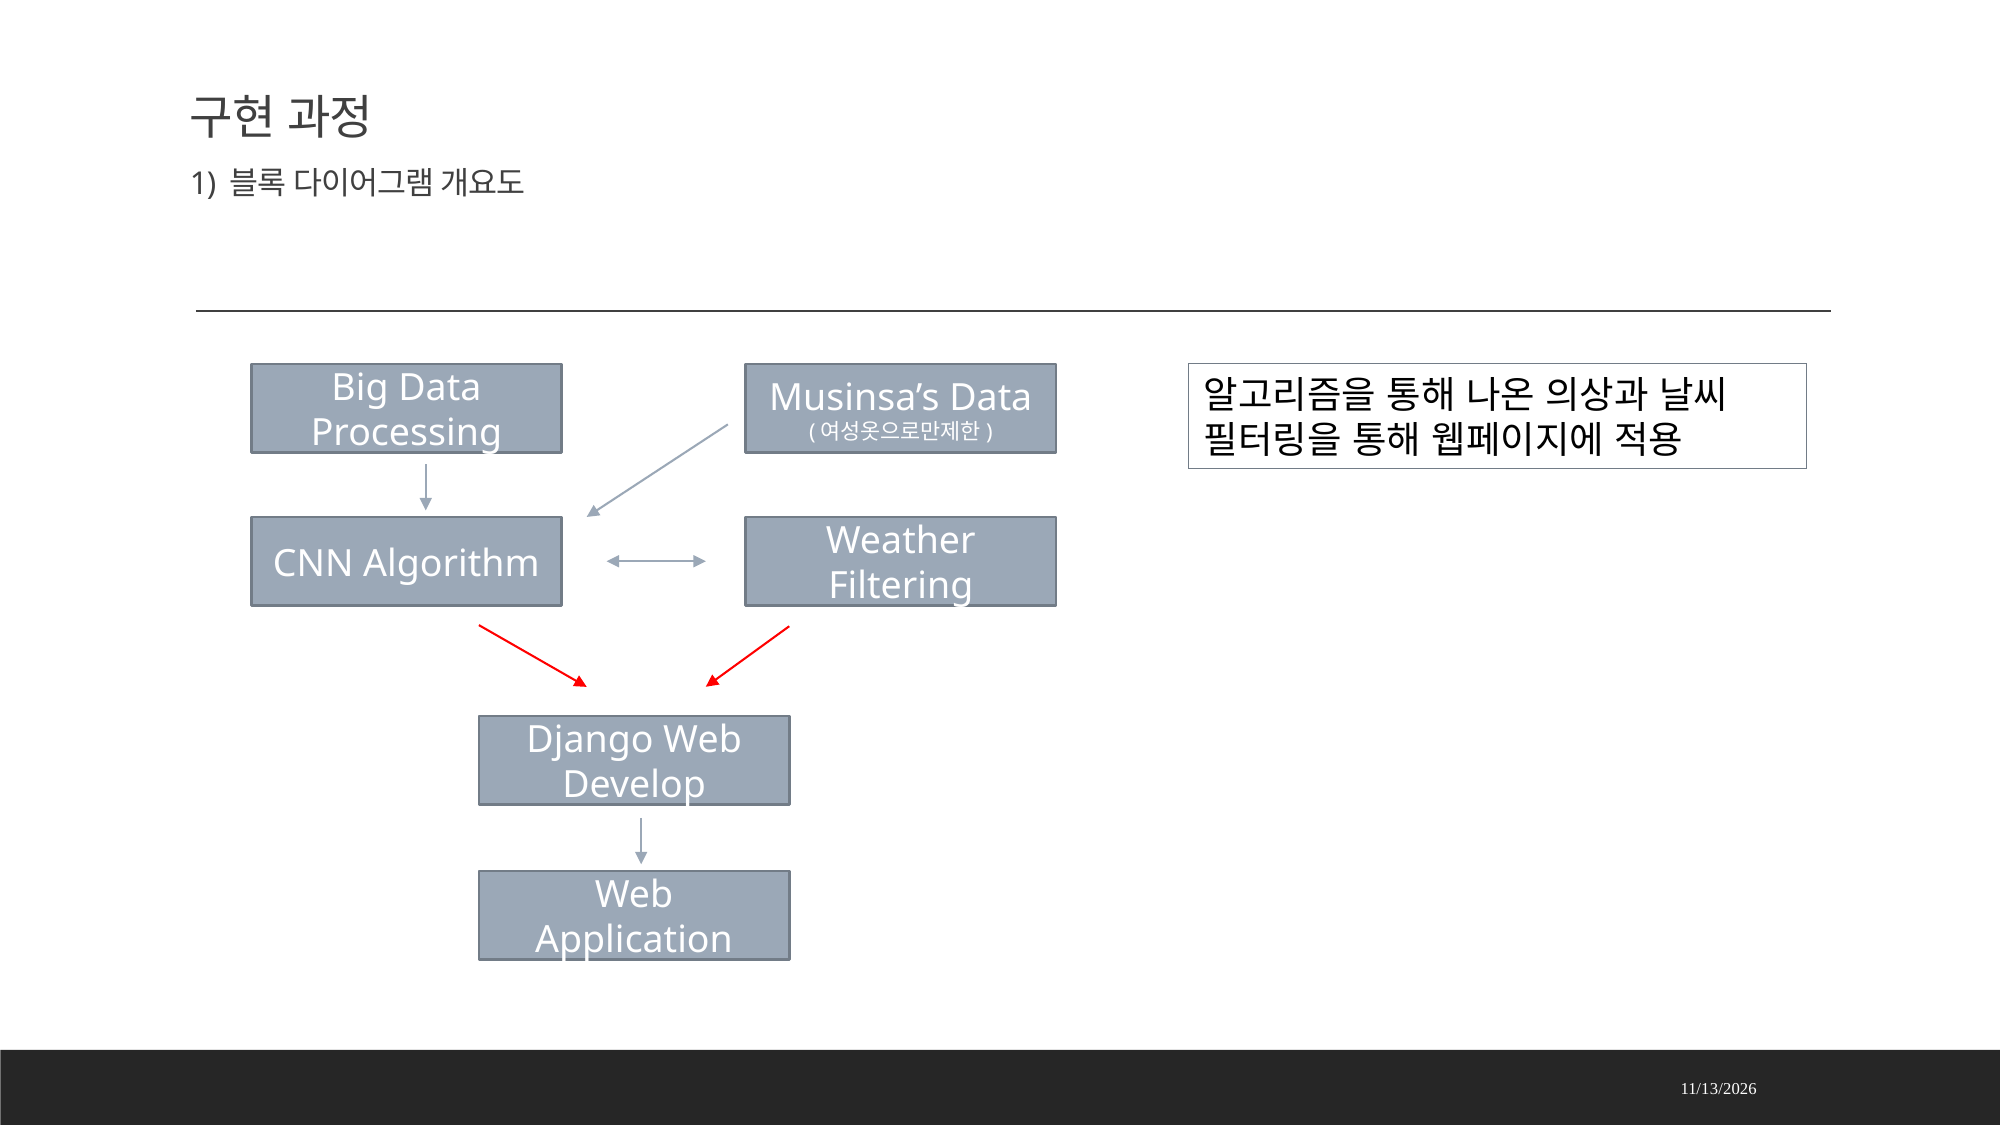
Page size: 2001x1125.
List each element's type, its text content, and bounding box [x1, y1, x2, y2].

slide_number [1348, 1057, 1773, 1118]
text_box 알고리즘을 통해 나온 의상과 날씨 필터링을 통해 웹페이지에 적용 [1188, 363, 1807, 469]
title 구현 과정 1) 블록 다이어그램 개요도 [174, 86, 1825, 210]
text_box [250, 363, 1057, 960]
